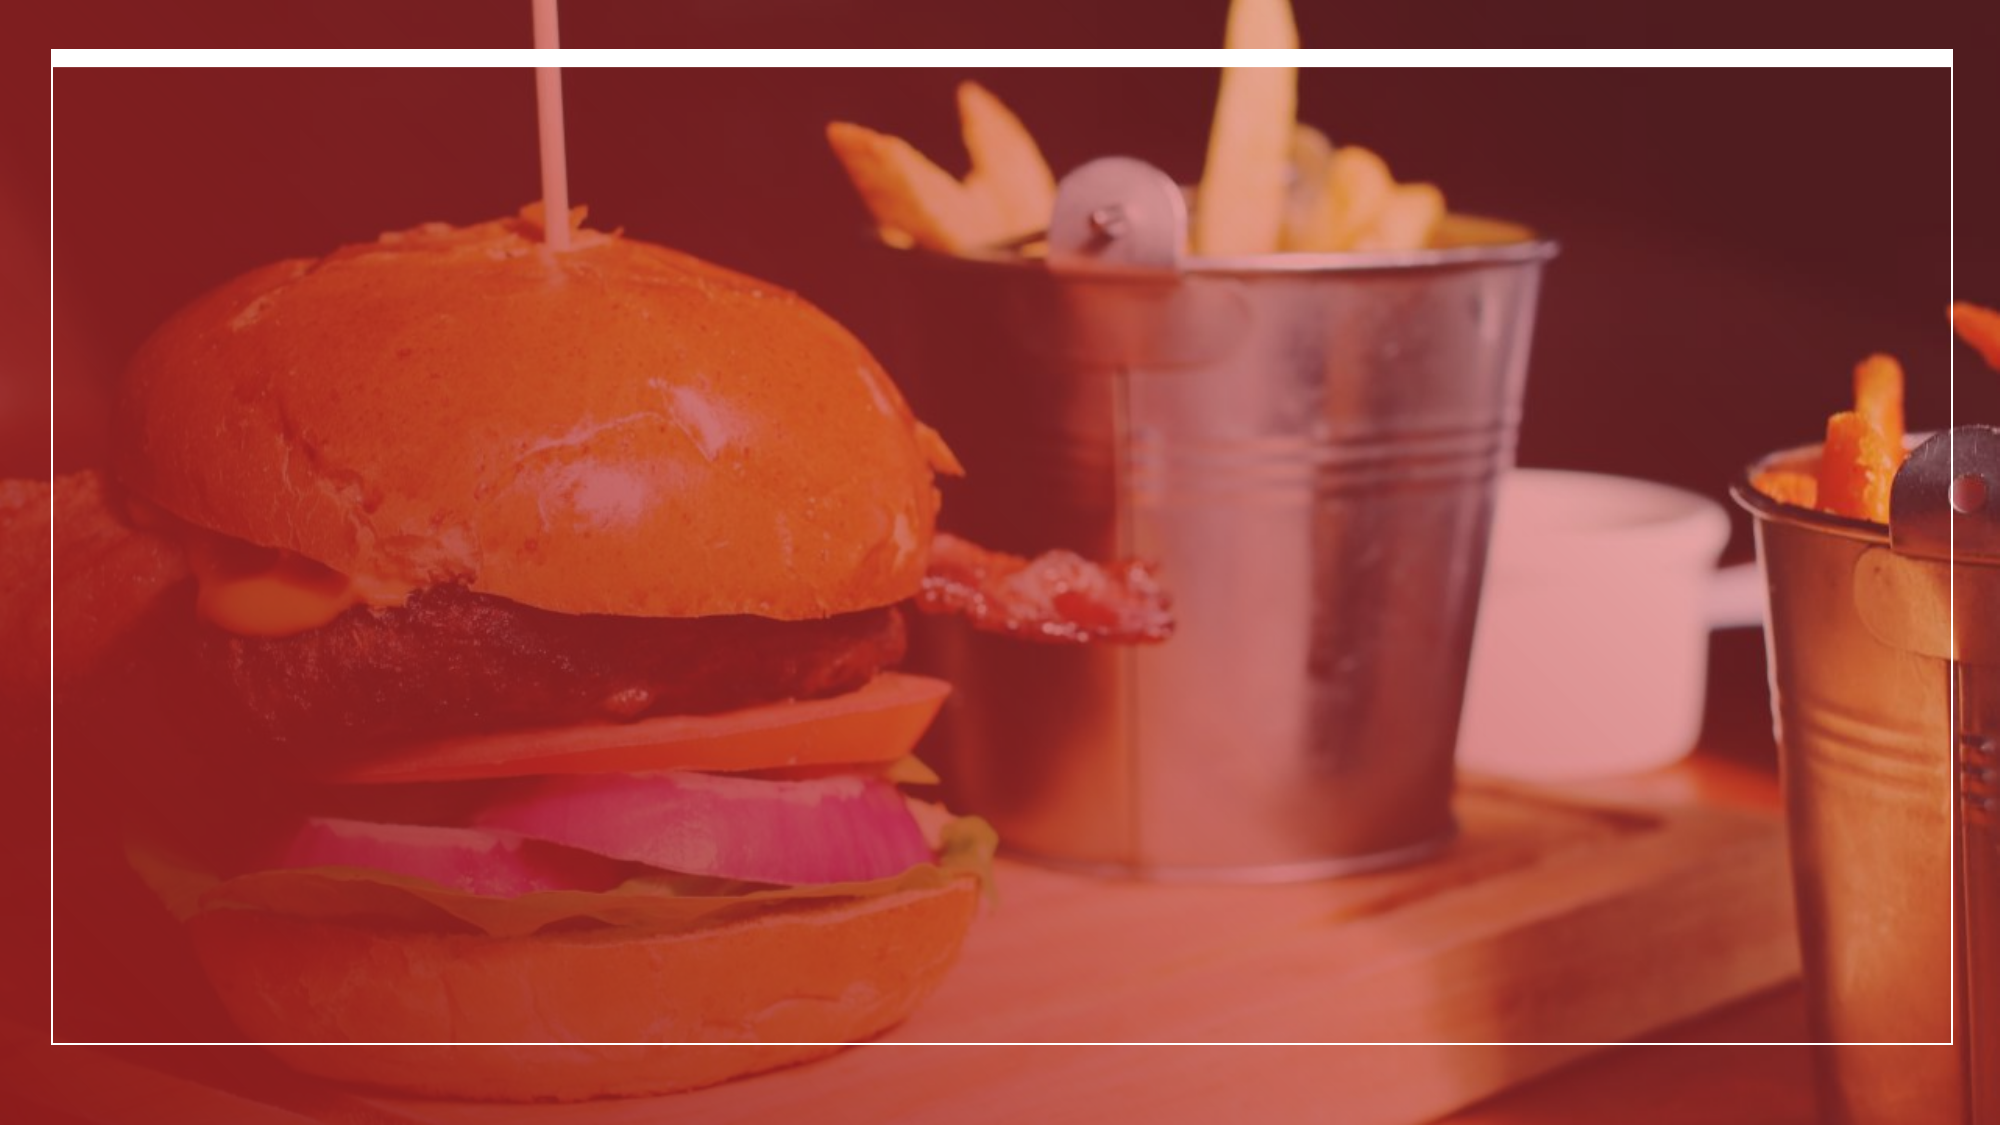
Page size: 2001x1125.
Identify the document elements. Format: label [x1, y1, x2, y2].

text_box [0, 0, 2000, 1125]
